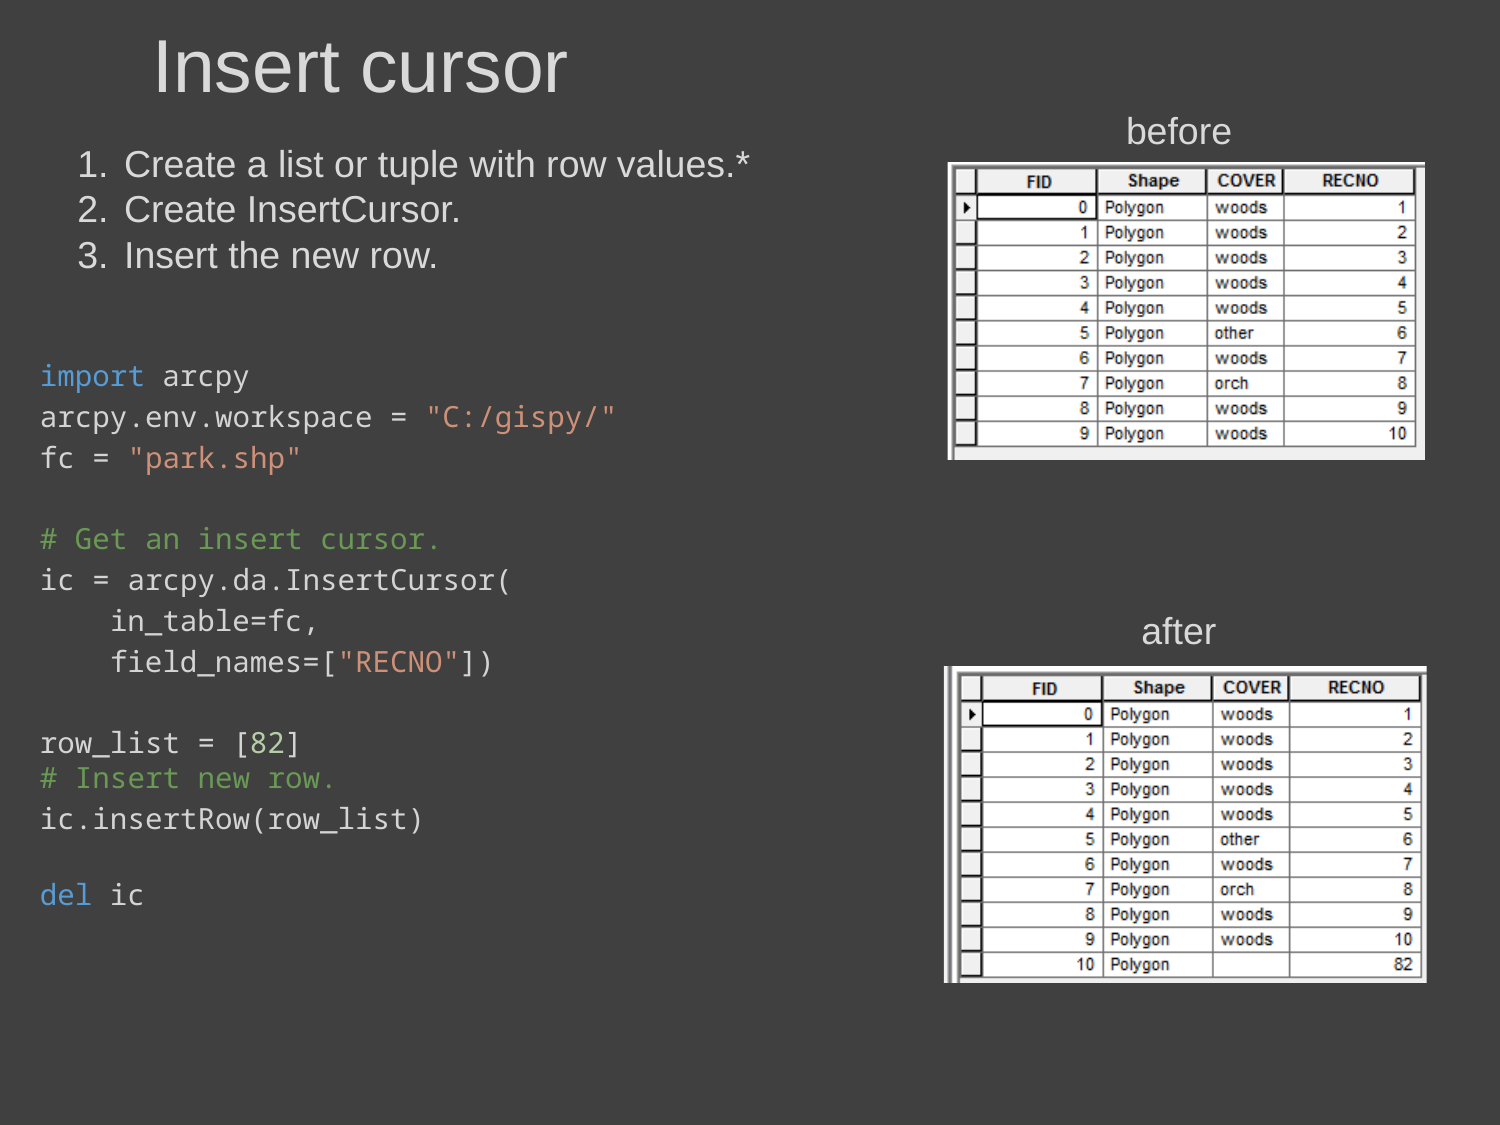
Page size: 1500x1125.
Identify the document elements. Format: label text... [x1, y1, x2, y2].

title Insert cursor [137, 24, 1450, 100]
picture [943, 666, 1427, 984]
text_box after [1042, 596, 1316, 663]
picture [947, 162, 1426, 460]
text_box before [1042, 96, 1316, 160]
list import arcpy arcpy.env.workspace = "C:/gispy/" fc = "park.shp" # Get an insert cursor. ic = arcpy.da.InsertCursor( in_table=fc, field_names=["RECNO"]) row_list = [82] # Insert new row. ic.insertRow(row_list) del ic [24, 350, 963, 983]
text_box Create a list or tuple with row values.* Create InsertCursor. Insert the new row. [0, 137, 788, 284]
